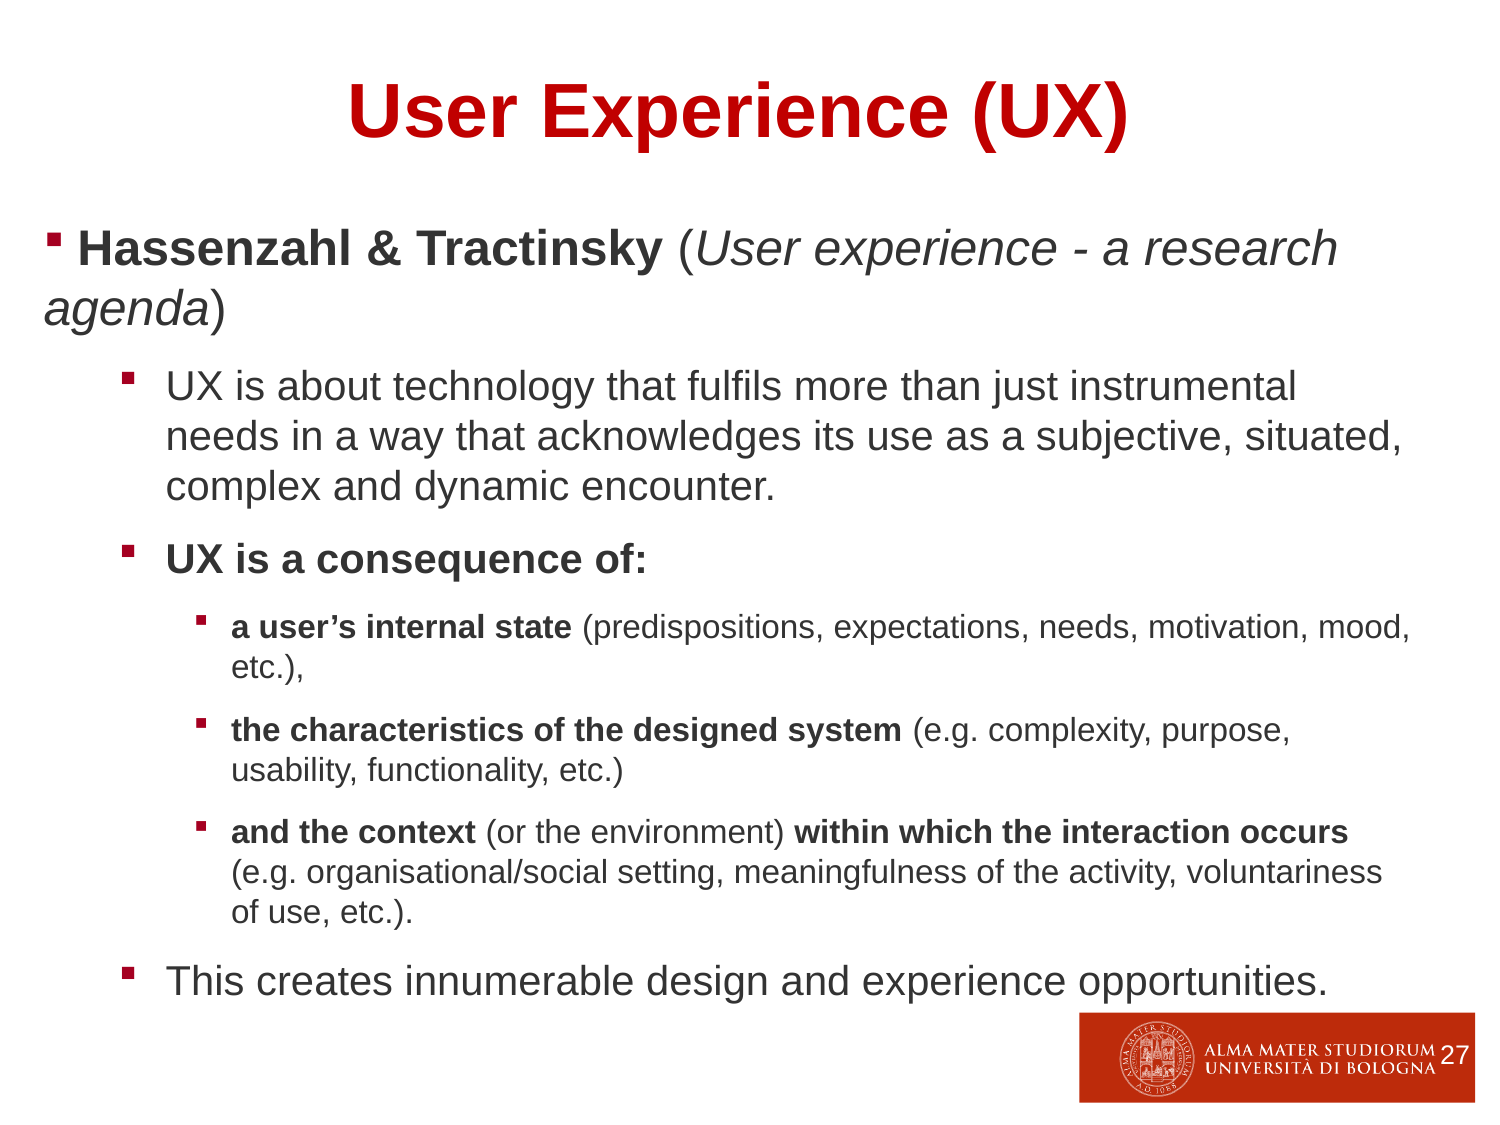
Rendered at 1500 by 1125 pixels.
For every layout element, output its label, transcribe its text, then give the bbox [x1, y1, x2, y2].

picture [1112, 1014, 1442, 1102]
text_box 27 [1218, 1031, 1485, 1077]
text_box User Experience (UX) [103, 46, 1396, 167]
text_box Hassenzahl & Tractinsky (User experience - a research agenda) UX is about technology that fulfils more than just instrumental needs in a way that acknowledges its use as a subjective, situated, complex and dynamic encounter. UX is a consequence of: a user’s internal state (predispositions, expectations, needs, motivation, mood, etc.), the characteristics of the designed system (e.g. complexity, purpose, usability, functionality, etc.) and the context (or the environment) within which the interaction occurs (e.g. organisational/social setting, meaningfulness of the activity, voluntariness of use, etc.). This creates innumerable design and experience opportunities. [28, 208, 1436, 1011]
